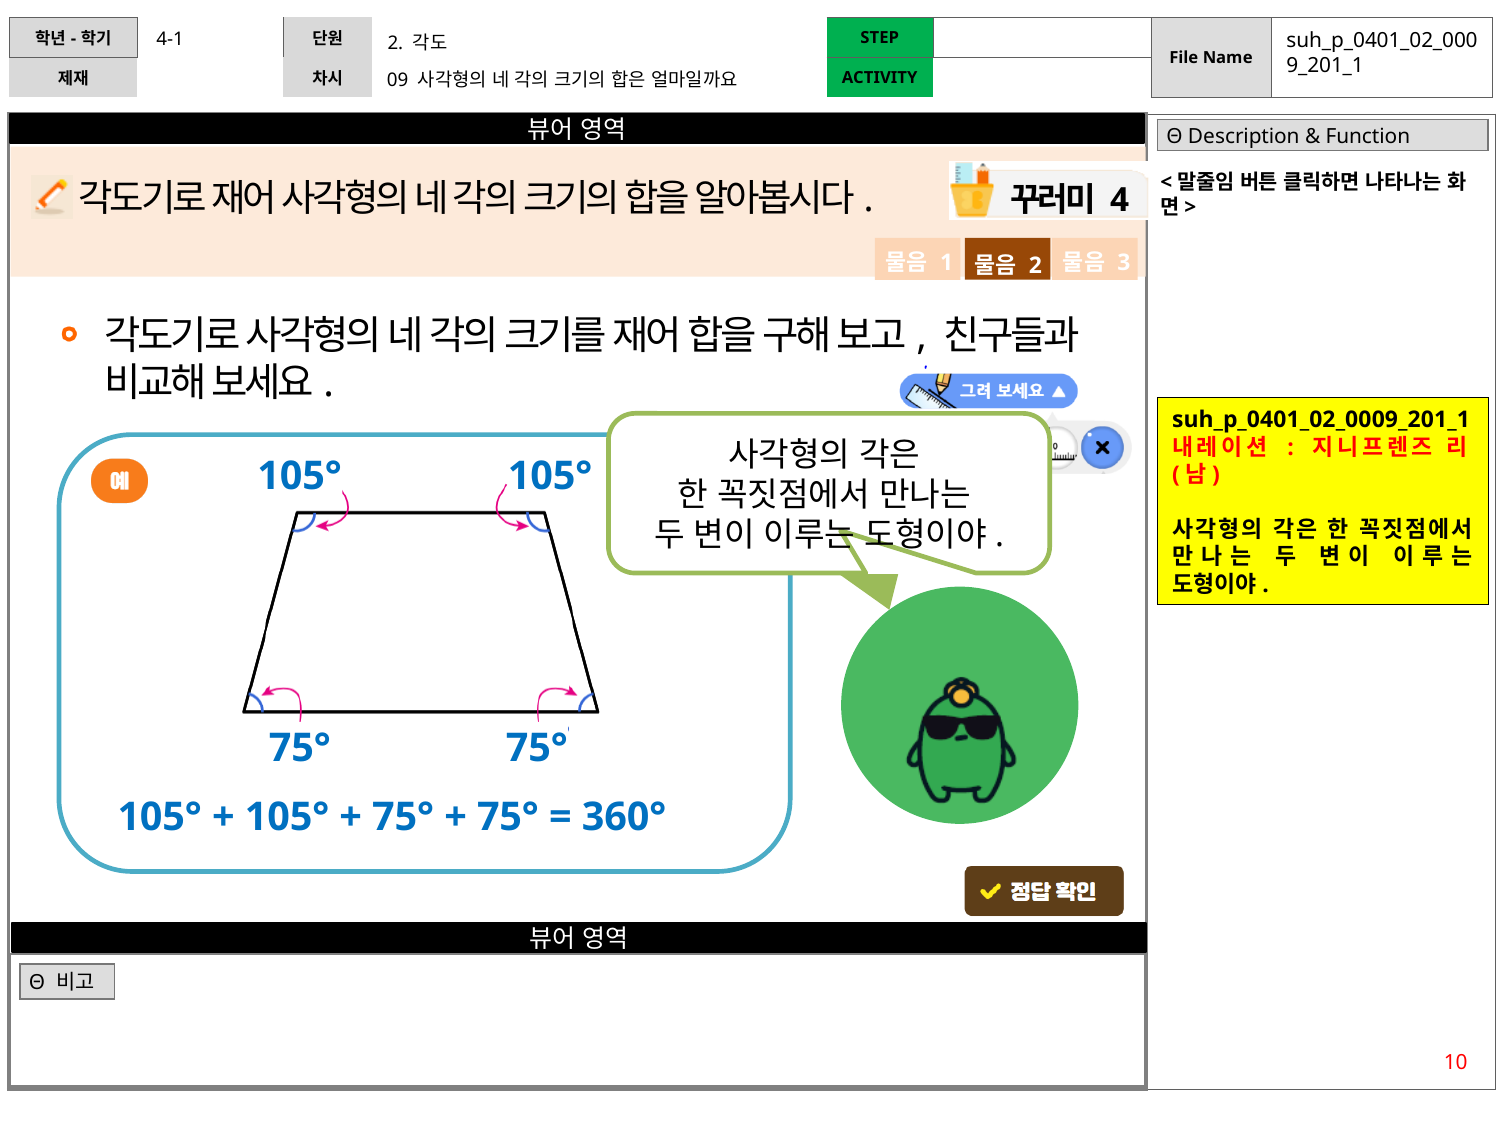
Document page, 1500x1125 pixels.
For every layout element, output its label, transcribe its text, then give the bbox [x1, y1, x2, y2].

picture [840, 586, 1079, 825]
picture [31, 174, 73, 220]
text_box 각도기로 사각형의 네 각의 크기를 재어 합을 구해 보고, 친구들과 비교해 보세요. [89, 302, 1092, 413]
text_box 4-1 [141, 18, 284, 55]
table_header Θ Description & Function [1158, 120, 1487, 150]
picture [58, 322, 78, 344]
text_box 각도기로 재어 사각형의 네 각의 크기의 합을 알아봅시다. [63, 166, 944, 227]
text_box [56, 432, 793, 858]
text_box suh_p_0401_02_0009_201_1 내레이션 : 지니프렌즈 리(남) 사각형의 각은 한 꼭짓점에서 만나는 두 변이 이루는 도형이야. [1157, 397, 1489, 605]
text_box 105° [257, 450, 343, 455]
text_box 105° [507, 450, 593, 455]
text_box [1145, 257, 1500, 326]
text_box <말줄임 버튼 클릭하면 나타나는 화면> [1145, 160, 1500, 257]
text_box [949, 160, 1155, 227]
text_box [9, 145, 1148, 279]
text_box 물음 3 [1048, 235, 1158, 283]
text_box 물음 2 [959, 235, 1062, 286]
text_box 물음 1 [870, 227, 980, 283]
picture [89, 456, 149, 505]
text_box 105° + 105° + 75° + 75° = 360° [41, 783, 764, 894]
picture [231, 456, 608, 765]
text_box 09 사각형의 네 각의 크기의 합은 얼마일까요 [372, 60, 821, 96]
text_box 사각형의 각은 한 꼭짓점에서 만나는 두 변이 이루는 도형이야. [606, 411, 1052, 576]
picture [873, 365, 1133, 475]
text_box [837, 572, 901, 585]
text_box 2. 각도 [372, 23, 828, 48]
picture [963, 863, 1126, 918]
text_box suh_p_0401_02_0009_201_1 [1271, 18, 1500, 84]
